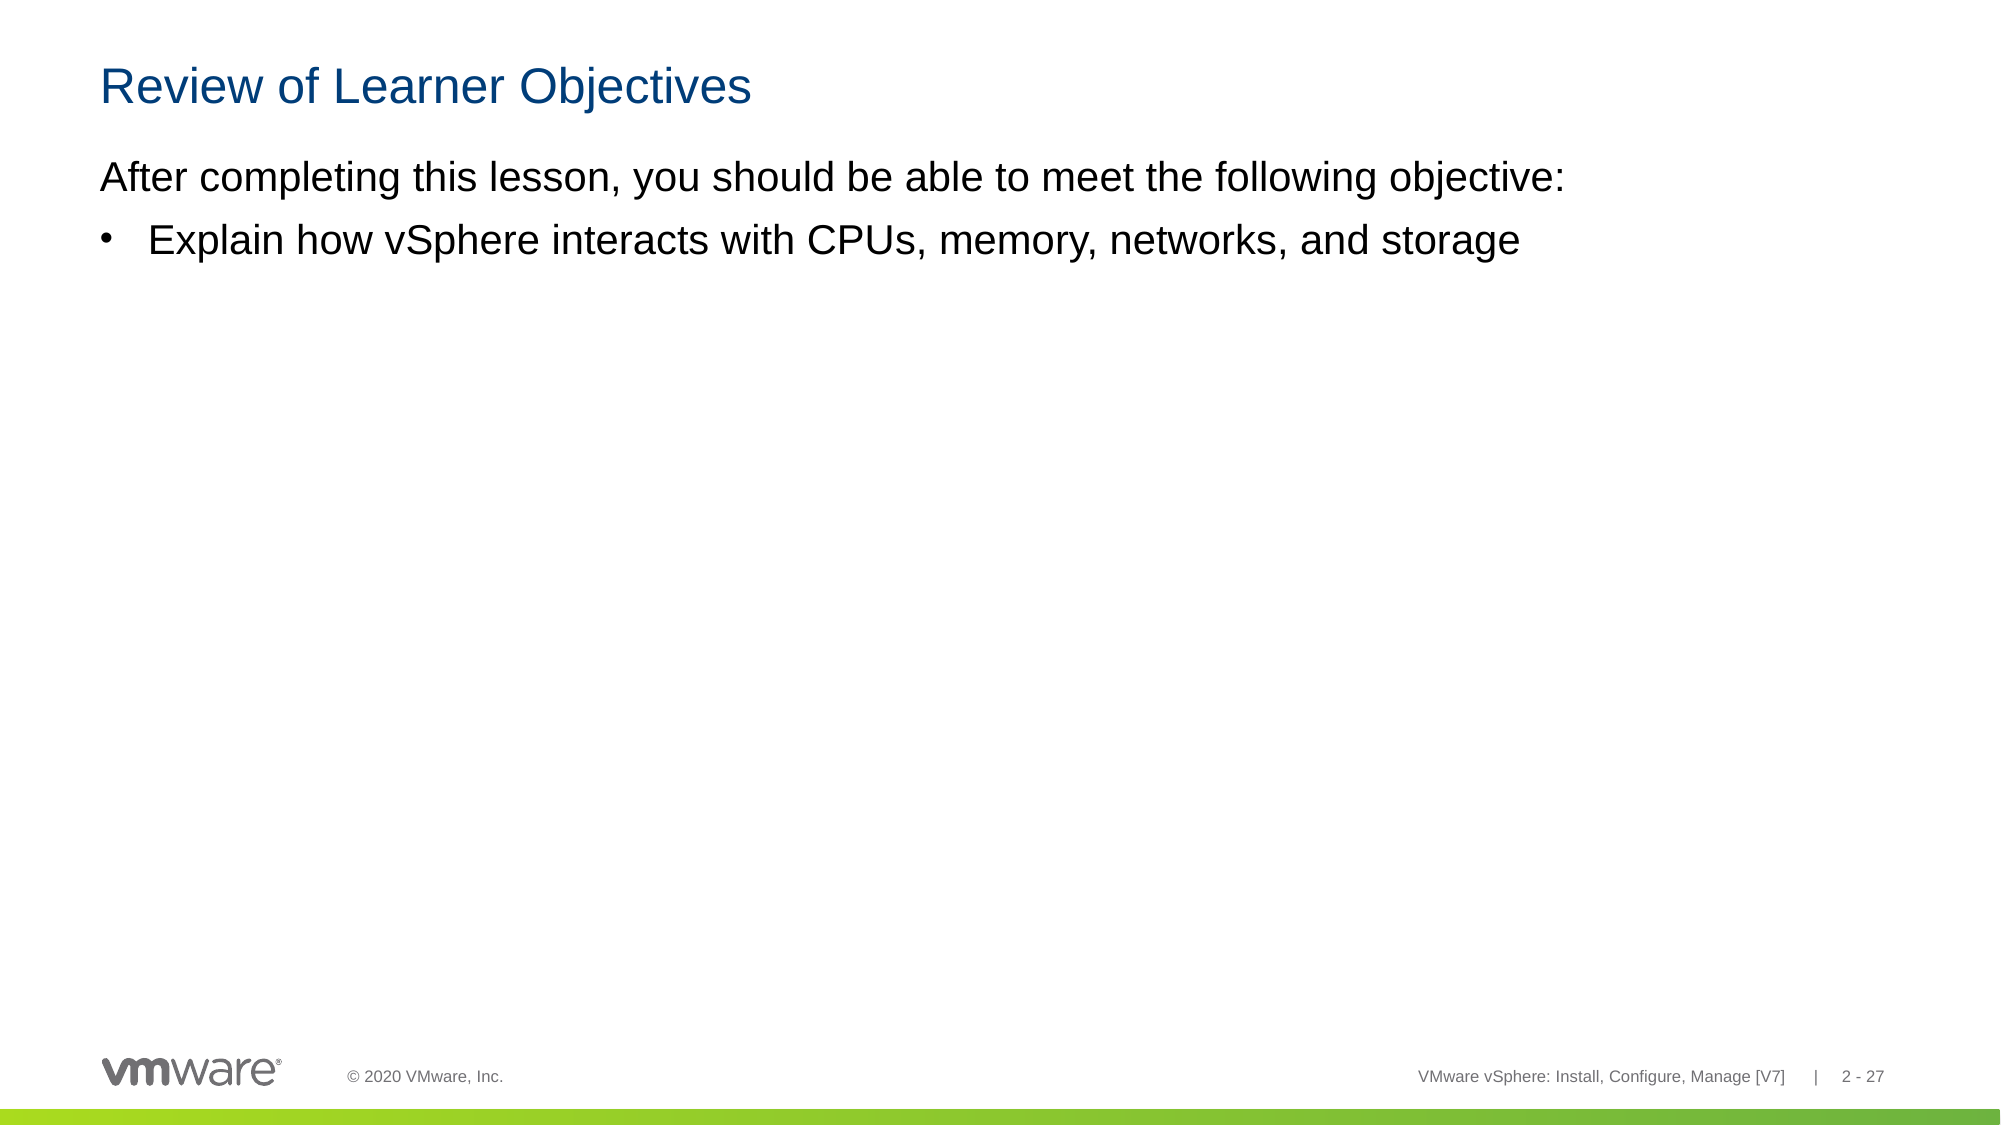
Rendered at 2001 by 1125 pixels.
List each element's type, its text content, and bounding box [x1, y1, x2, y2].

list After completing this lesson, you should be able to meet the following objective: Explain how vSphere interacts with CPUs, memory, networks, and storage [99, 149, 1900, 1047]
footer VMware vSphere: Install, Configure, Manage [V7] | 2 - 27 [545, 1060, 1900, 1110]
title Review of Learner Objectives [99, 54, 1900, 113]
